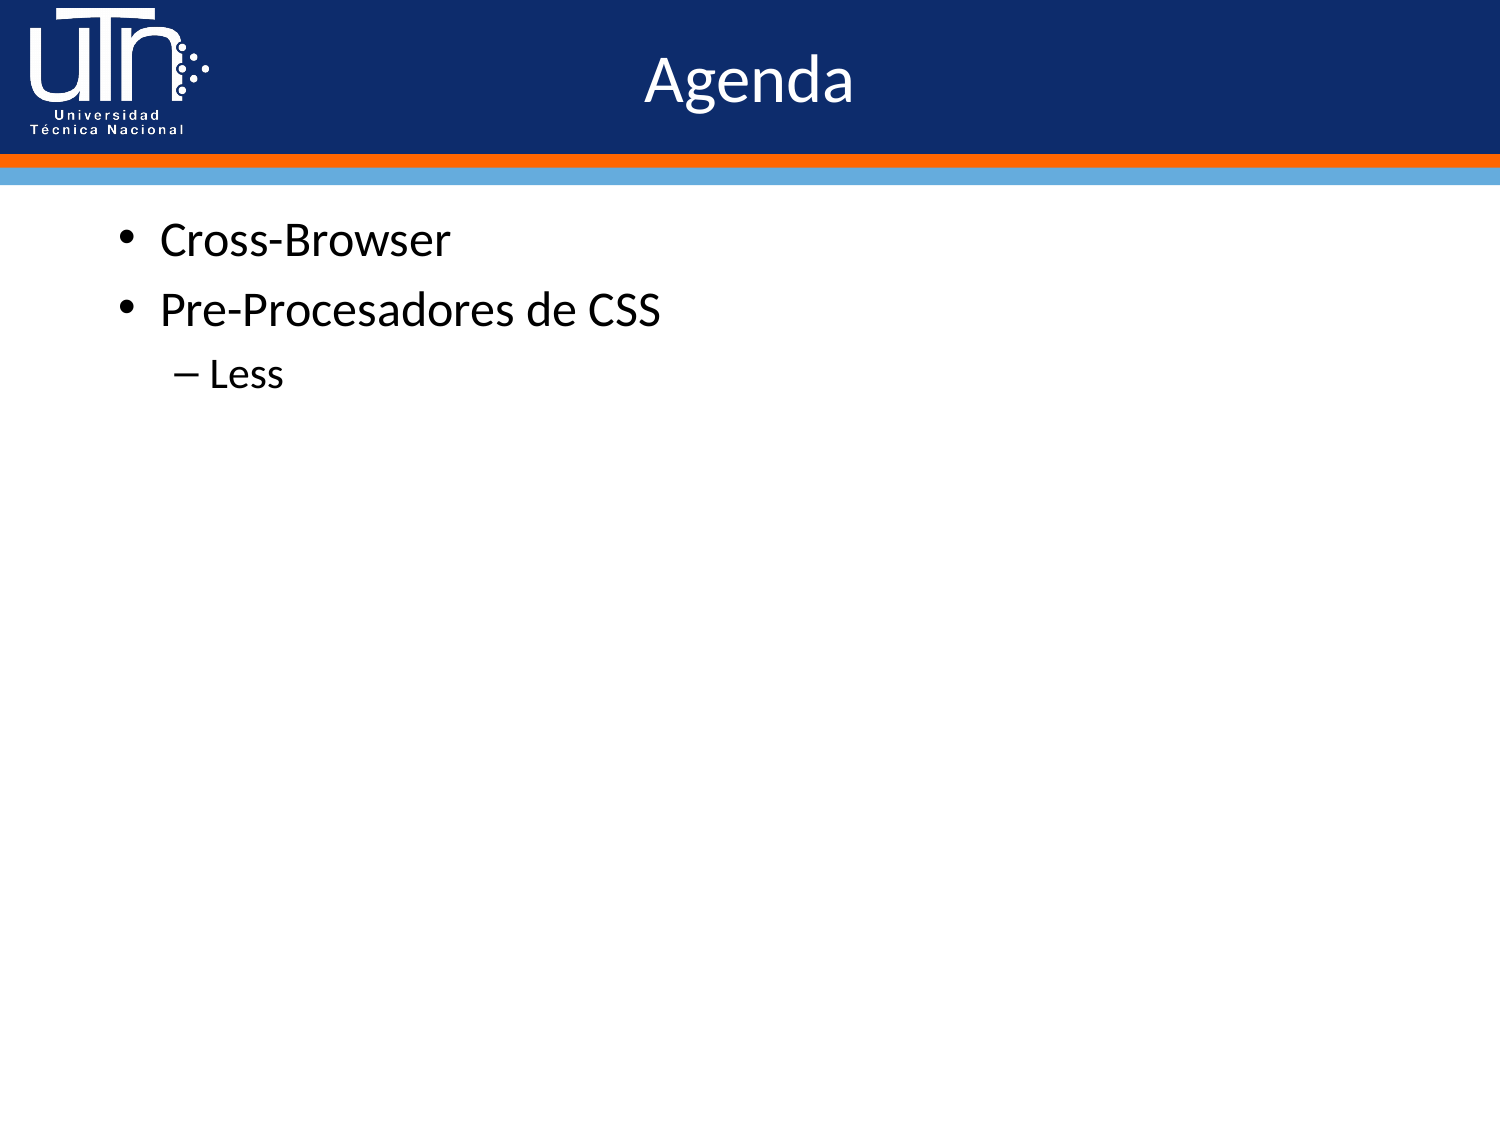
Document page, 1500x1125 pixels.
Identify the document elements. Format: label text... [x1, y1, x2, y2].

list Cross-Browser Pre-Procesadores de CSS Less [103, 198, 1397, 1012]
title Agenda [0, 0, 1500, 154]
